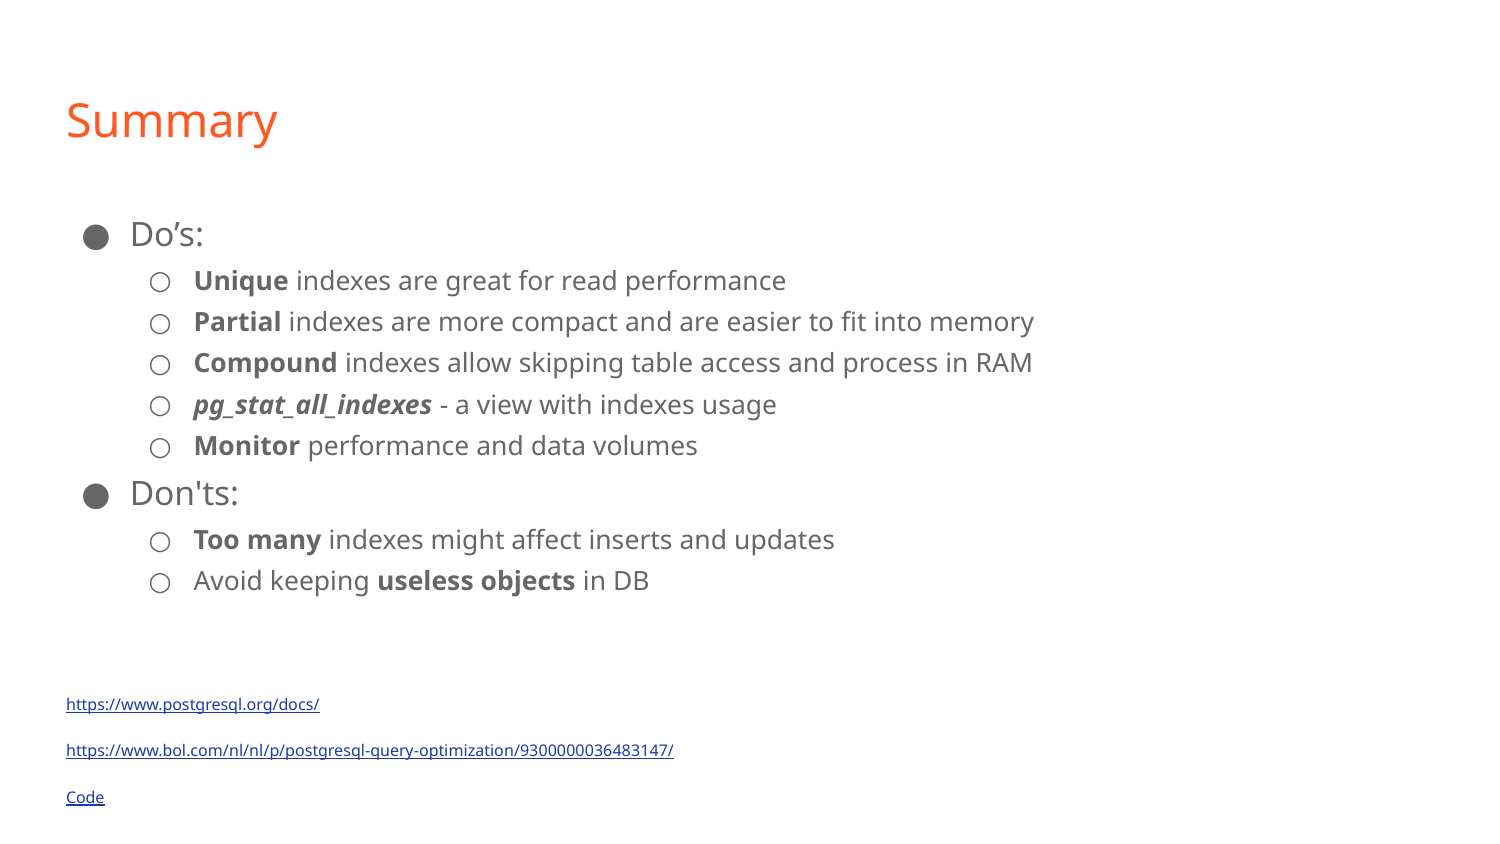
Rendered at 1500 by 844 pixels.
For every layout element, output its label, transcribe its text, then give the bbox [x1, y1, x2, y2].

title Summary [51, 72, 1449, 167]
list Do’s: Unique indexes are great for read performance Partial indexes are more compact and are easier to fit into memory Compound indexes allow skipping table access and process in RAM pg_stat_all_indexes - a view with indexes usage Monitor performance and data volumes Don'ts: Too many indexes might affect inserts and updates Avoid keeping useless objects in DB https://www.postgresql.org/docs/ https://www.bol.com/nl/nl/p/postgresql-query-optimization/9300000036483147/ Code [51, 189, 1449, 828]
